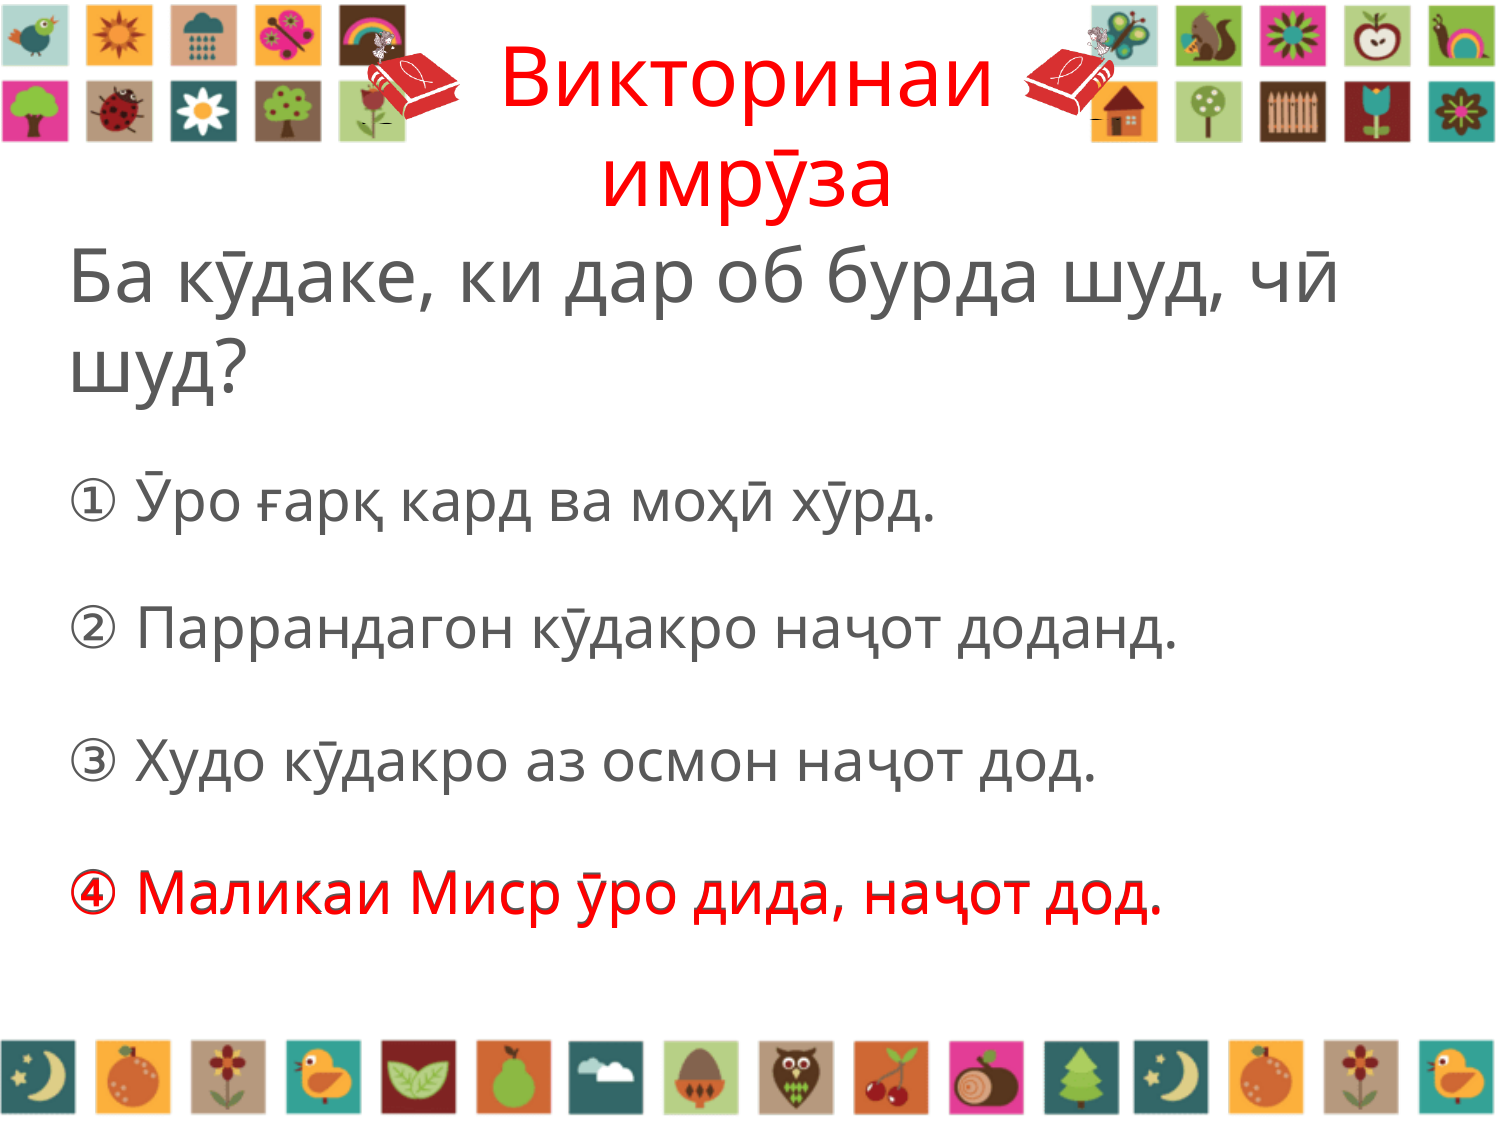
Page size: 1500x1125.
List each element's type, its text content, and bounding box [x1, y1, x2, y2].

text_box Викторинаи имрӯза [414, 16, 1080, 219]
picture [0, 3, 492, 150]
text_box ③ Худо кӯдакро аз осмон наҷот дод. [53, 716, 1483, 801]
text_box ④ Маликаи Миср ӯро дида, наҷот дод. [53, 849, 1483, 934]
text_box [0, 1028, 1500, 1118]
text_box ② Паррандагон кӯдакро наҷот доданд. [53, 582, 1436, 668]
text_box ① Ӯро ғарқ кард ва моҳӣ хӯрд. [53, 456, 1436, 541]
text_box Ба кӯдаке, ки дар об бурда шуд, чӣ шуд? [53, 219, 1436, 415]
picture [992, 3, 1500, 150]
